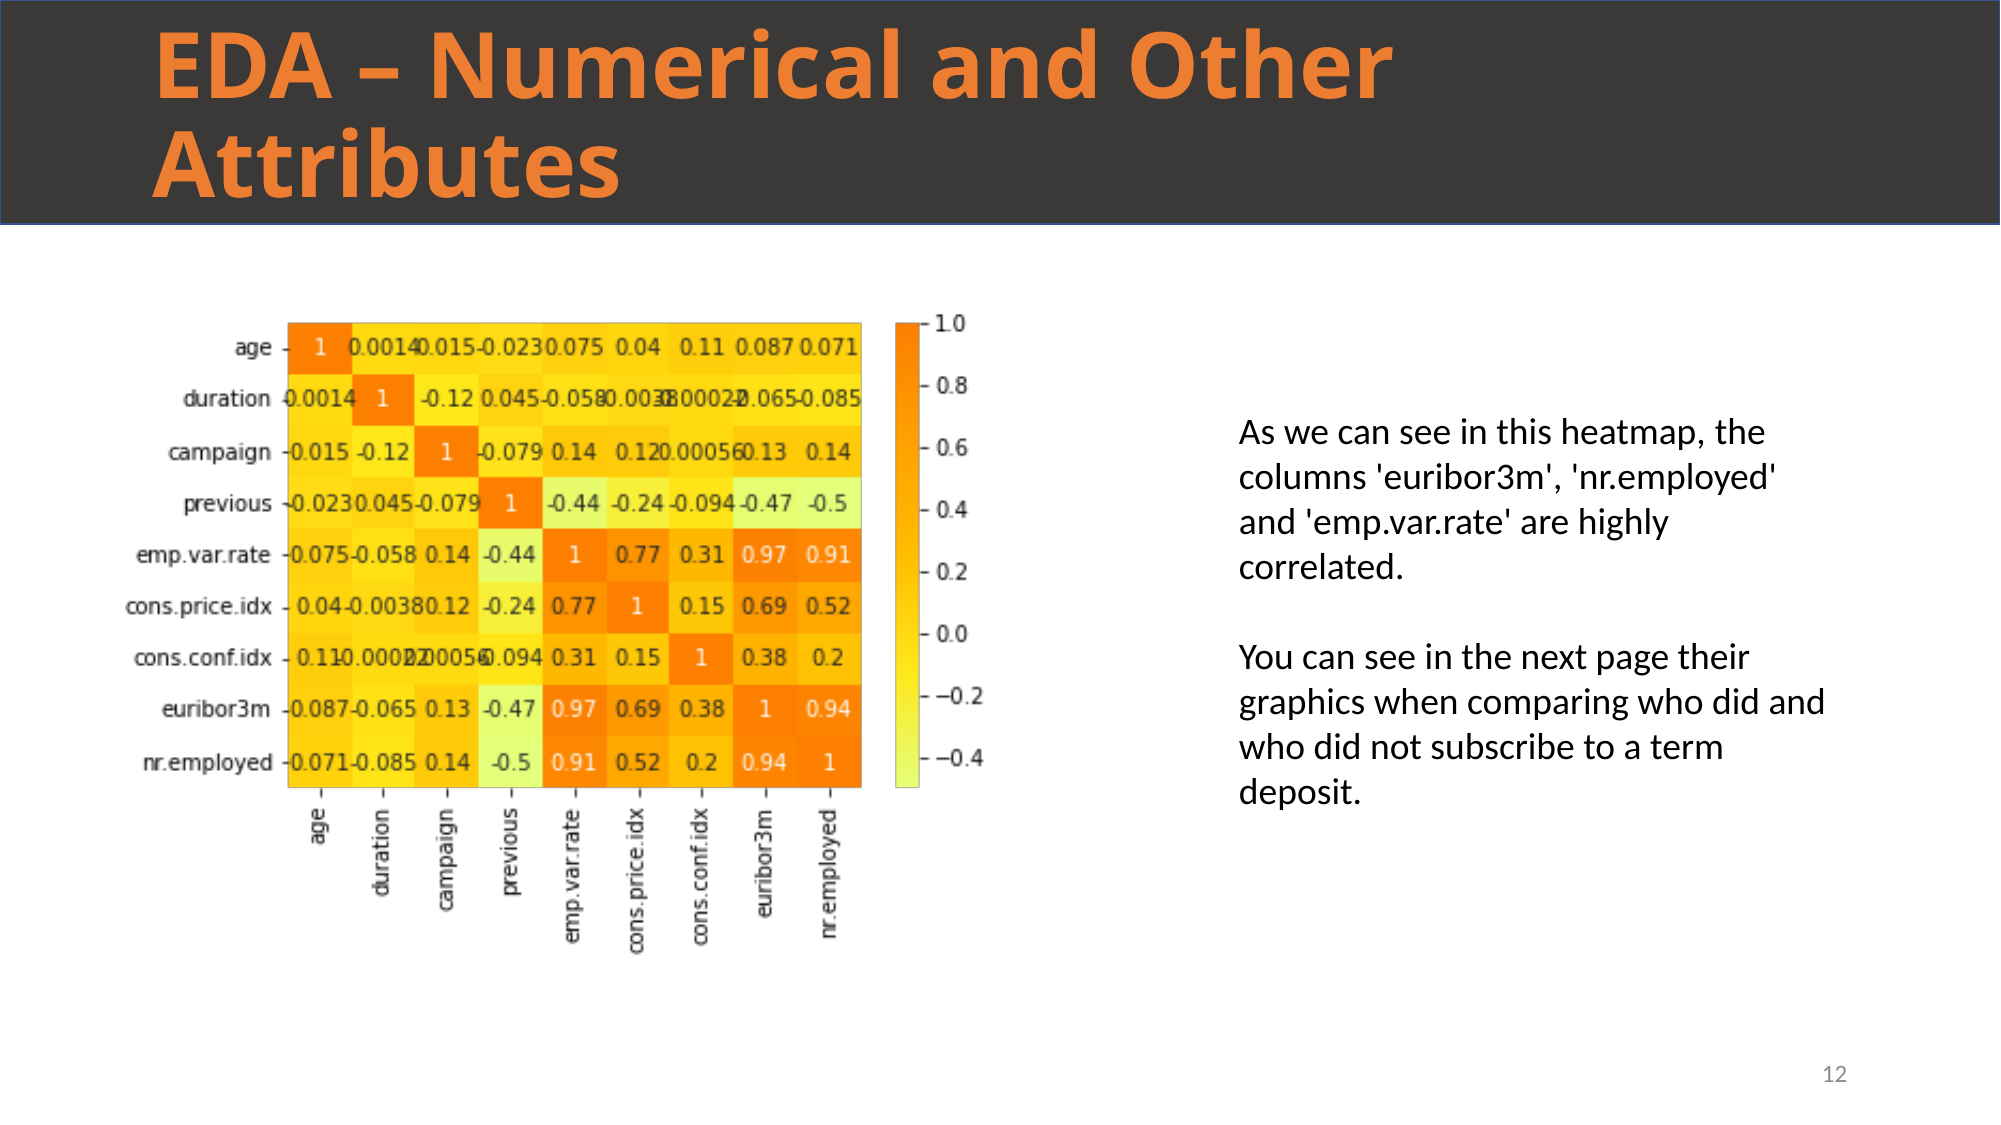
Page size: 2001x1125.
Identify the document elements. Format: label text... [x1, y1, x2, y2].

text_box As we can see in this heatmap, the columns 'euribor3m', 'nr.employed' and 'emp.var.rate' are highly correlated. You can see in the next page their graphics when comparing who did and who did not subscribe to a term deposit. [1223, 400, 1855, 866]
text_box [0, 0, 2000, 225]
slide_number 12 [1412, 1042, 1863, 1103]
title EDA – Numerical and Other Attributes [137, 9, 1863, 228]
picture [109, 300, 1001, 968]
